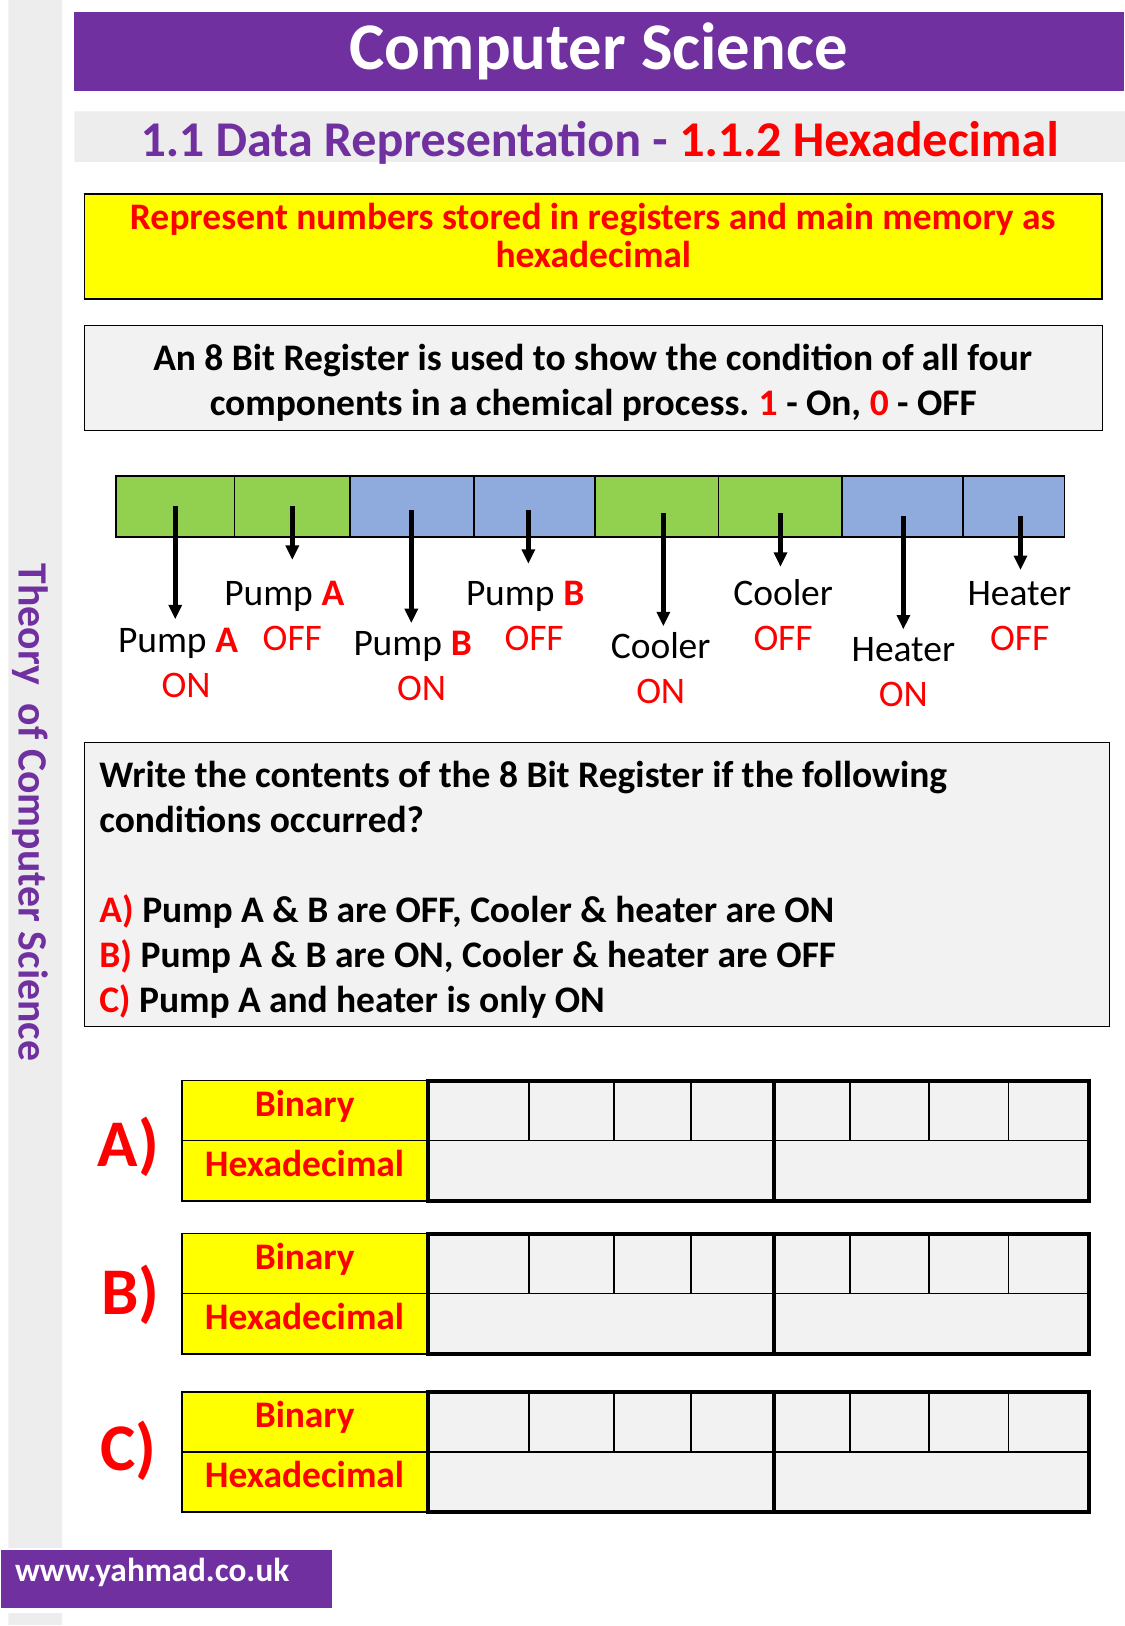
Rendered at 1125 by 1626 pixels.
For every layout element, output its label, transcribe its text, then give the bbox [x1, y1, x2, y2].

text_box Pump B ON [338, 610, 505, 716]
table_header Binary [183, 1081, 426, 1140]
text_box B) [86, 1240, 175, 1335]
table_header [530, 1083, 613, 1140]
table_cell [430, 1294, 772, 1352]
table_header [776, 1394, 849, 1451]
table_header [930, 1083, 1008, 1140]
table_header [351, 477, 473, 536]
table_header [851, 1236, 928, 1293]
table_header [475, 477, 594, 536]
text_box Pump A OFF [209, 560, 376, 666]
text_box Cooler ON [577, 613, 744, 719]
text_box C) [85, 1395, 172, 1491]
table_cell [430, 1453, 772, 1510]
table_header [530, 1394, 613, 1451]
text_box A) [82, 1092, 174, 1188]
text_box An 8 Bit Register is used to show the condition of all four components in a chemical process. 1 - On, 0 - OFF [84, 325, 1103, 431]
text_box Write the contents of the 8 Bit Register if the following conditions occurred? A) Pump A & B are OFF, Cooler & heater are ON B) Pump A & B are ON, Cooler & heater are OFF C) Pump A and heater is only ON [84, 742, 1110, 1027]
table_header [776, 1236, 849, 1293]
text_box Heater ON [820, 616, 987, 722]
table_header [692, 1083, 772, 1140]
table_header [430, 1394, 528, 1451]
table_cell [776, 1141, 1087, 1199]
table_header [117, 477, 234, 536]
table_header Binary [183, 1393, 426, 1451]
table_header [430, 1236, 528, 1293]
table_header [719, 477, 841, 536]
table_header [776, 1083, 849, 1140]
table_header [930, 1236, 1008, 1293]
table_header [1009, 1236, 1087, 1293]
table_cell Hexadecimal [183, 1294, 426, 1353]
table_cell [430, 1141, 772, 1199]
table_cell Hexadecimal [183, 1453, 426, 1511]
table_header [851, 1083, 928, 1140]
table_header [615, 1083, 690, 1140]
table_header [235, 477, 349, 536]
table_header [615, 1394, 690, 1451]
table_cell [776, 1453, 1087, 1510]
table_cell [776, 1294, 1087, 1352]
table_header [692, 1394, 772, 1451]
table_header [430, 1083, 528, 1140]
table_cell Hexadecimal [183, 1141, 426, 1200]
text_box Heater OFF [936, 560, 1103, 666]
table_header [596, 477, 718, 536]
table_header [930, 1394, 1008, 1451]
text_box Cooler OFF [700, 560, 866, 666]
table_header [1009, 1083, 1087, 1140]
table_header [1009, 1394, 1087, 1451]
table_header Binary [183, 1234, 426, 1293]
table_header Represent numbers stored in registers and main memory as hexadecimal [85, 195, 1101, 298]
table_header [964, 477, 1064, 536]
table_header [692, 1236, 772, 1293]
table_header [843, 477, 962, 536]
text_box Pump A ON [103, 608, 269, 713]
table_header [851, 1394, 928, 1451]
table_header [530, 1236, 613, 1293]
text_box Pump B OFF [451, 560, 617, 666]
table_header [615, 1236, 690, 1293]
